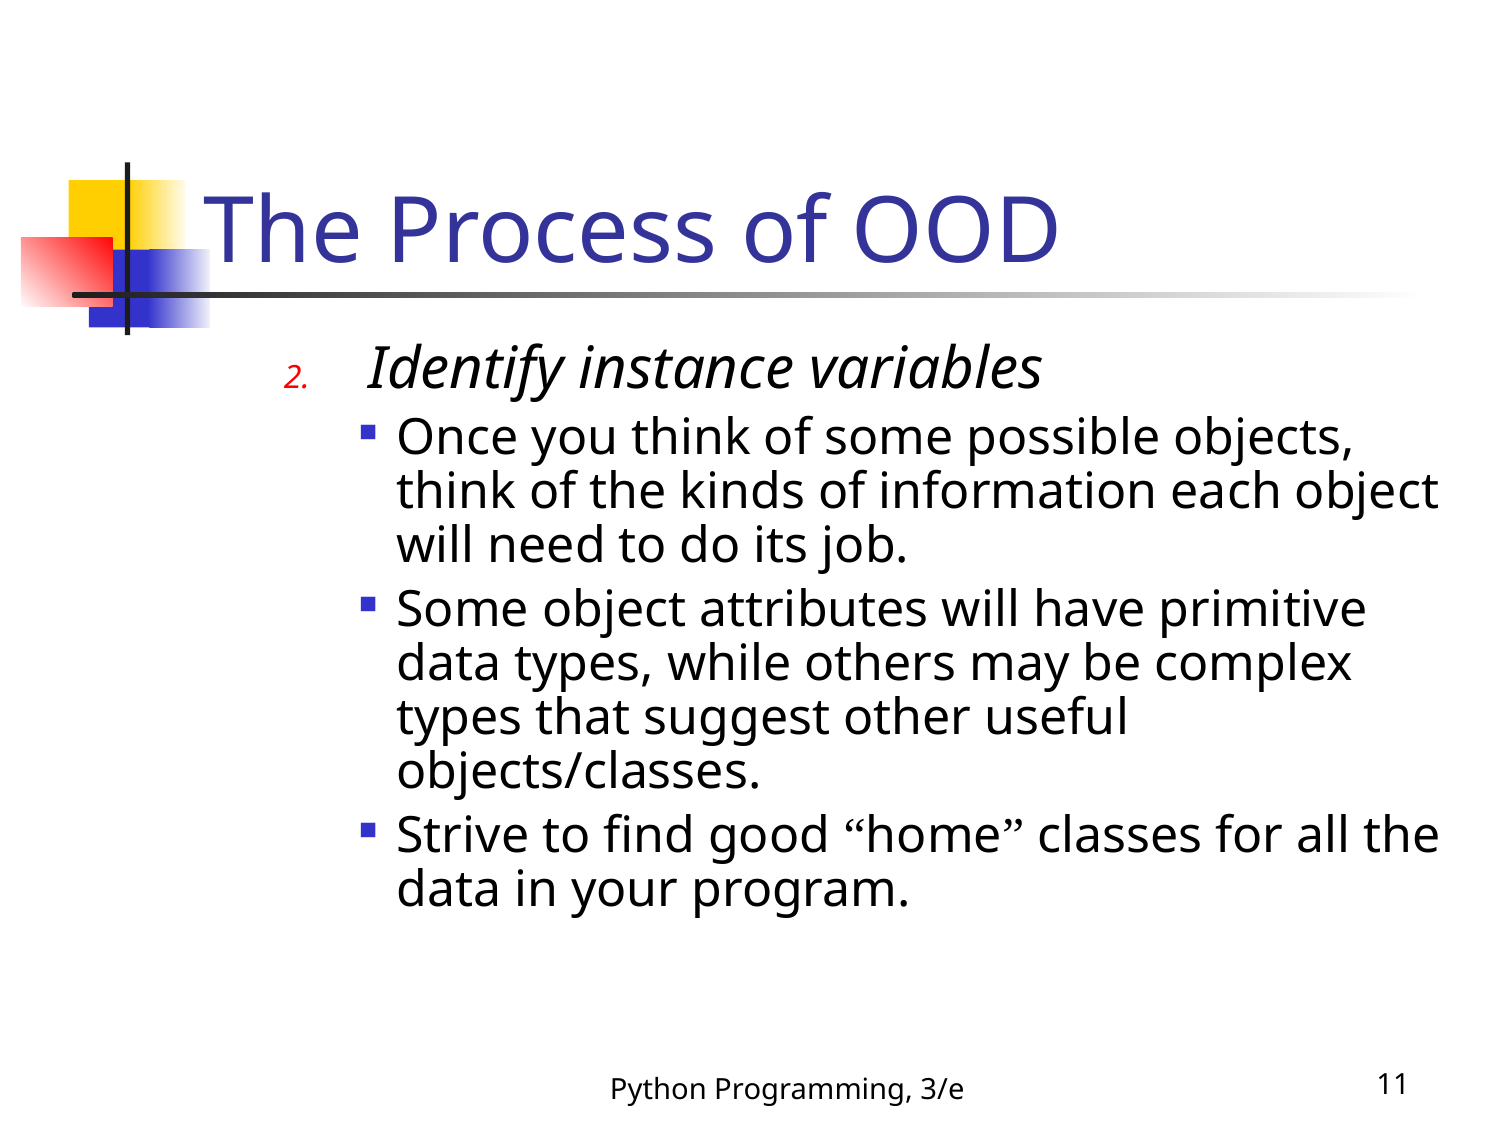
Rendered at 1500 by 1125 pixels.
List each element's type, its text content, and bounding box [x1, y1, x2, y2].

slide_number 11 [1112, 1037, 1426, 1113]
footer Python Programming, 3/e [549, 1037, 1026, 1113]
title The Process of OOD [188, 101, 1468, 289]
list Identify instance variables Once you think of some possible objects, think of the kinds of information each object will need to do its job. Some object attributes will have primitive data types, while others may be complex types that suggest other useful objects/classes. Strive to find good “home” classes for all the data in your program. [193, 331, 1469, 1006]
